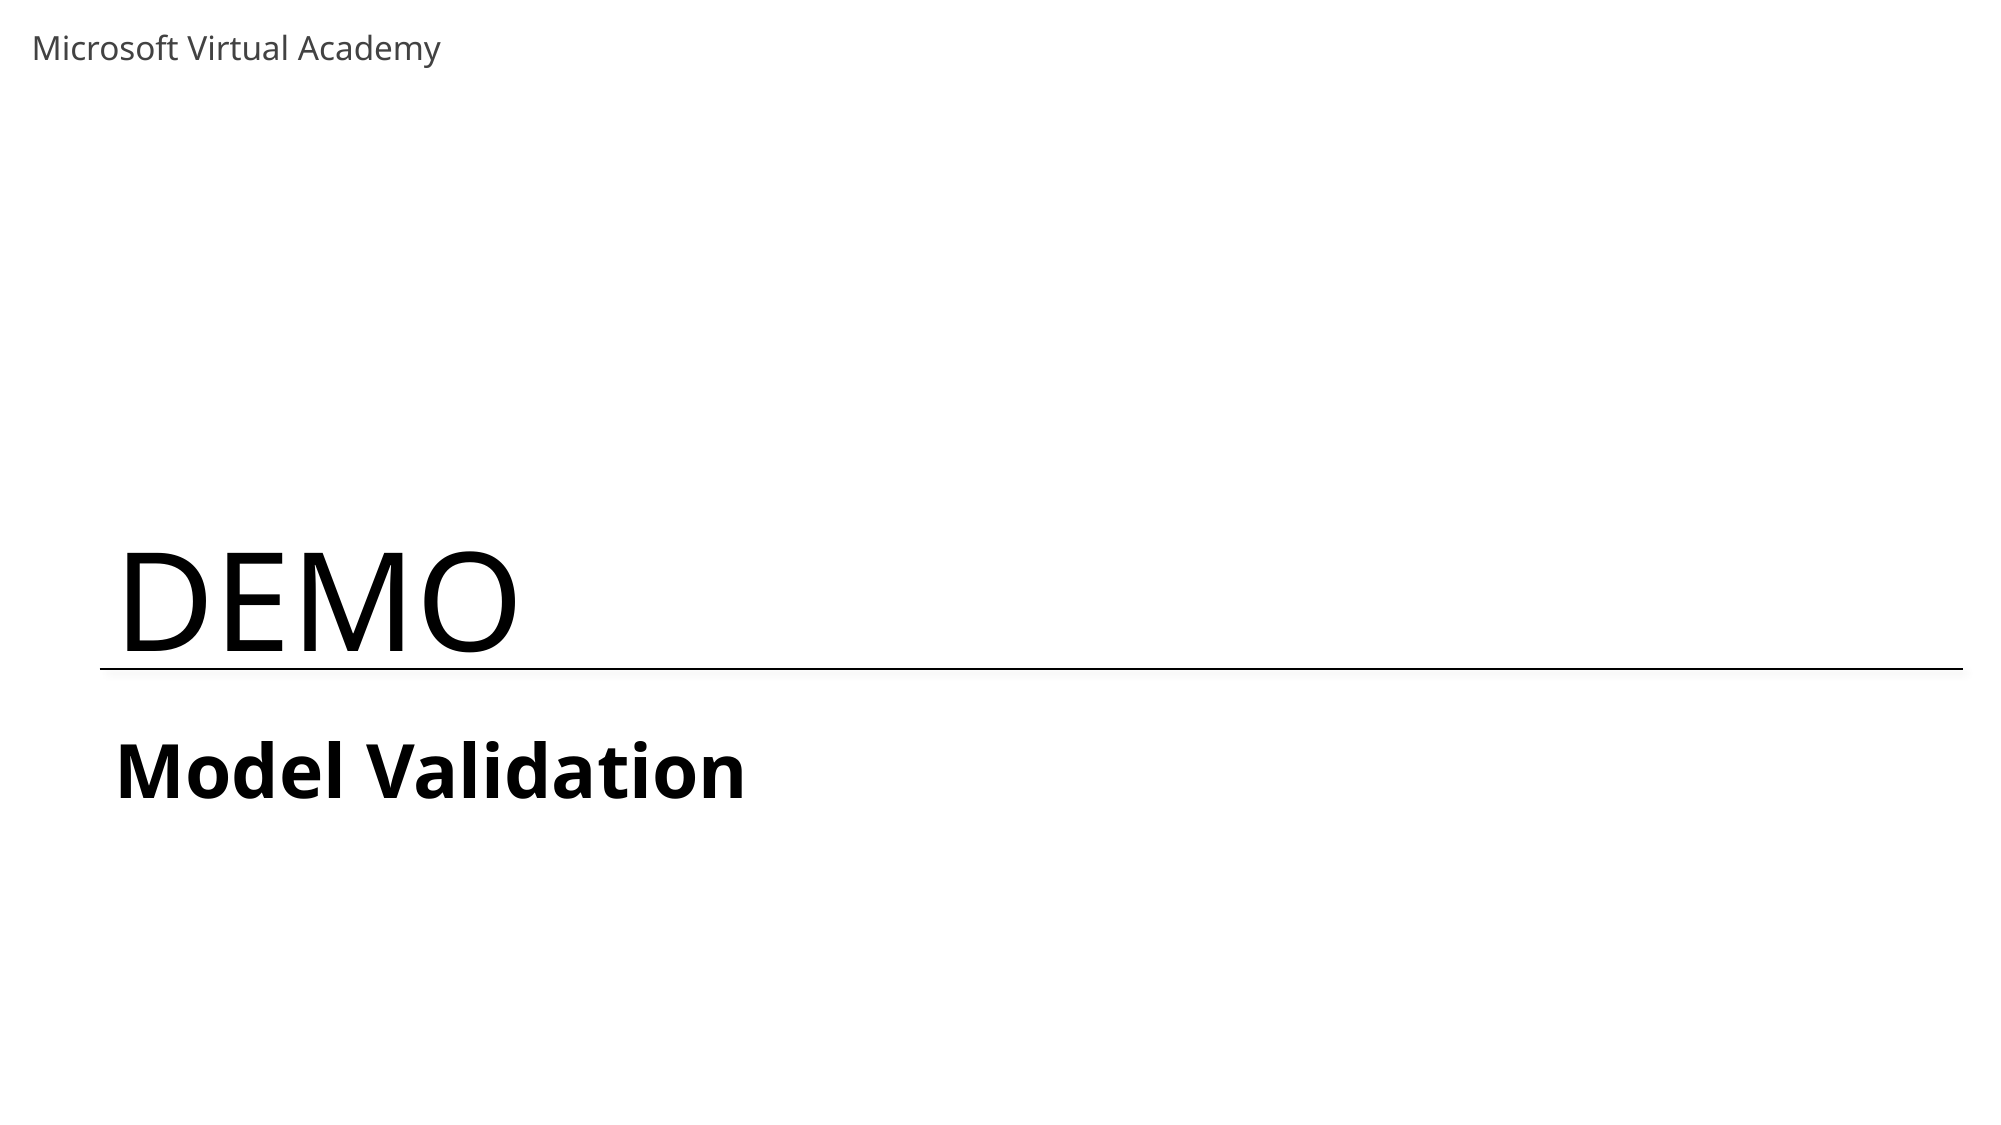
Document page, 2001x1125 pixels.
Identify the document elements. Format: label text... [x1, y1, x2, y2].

title Model Validation [99, 733, 1976, 1009]
